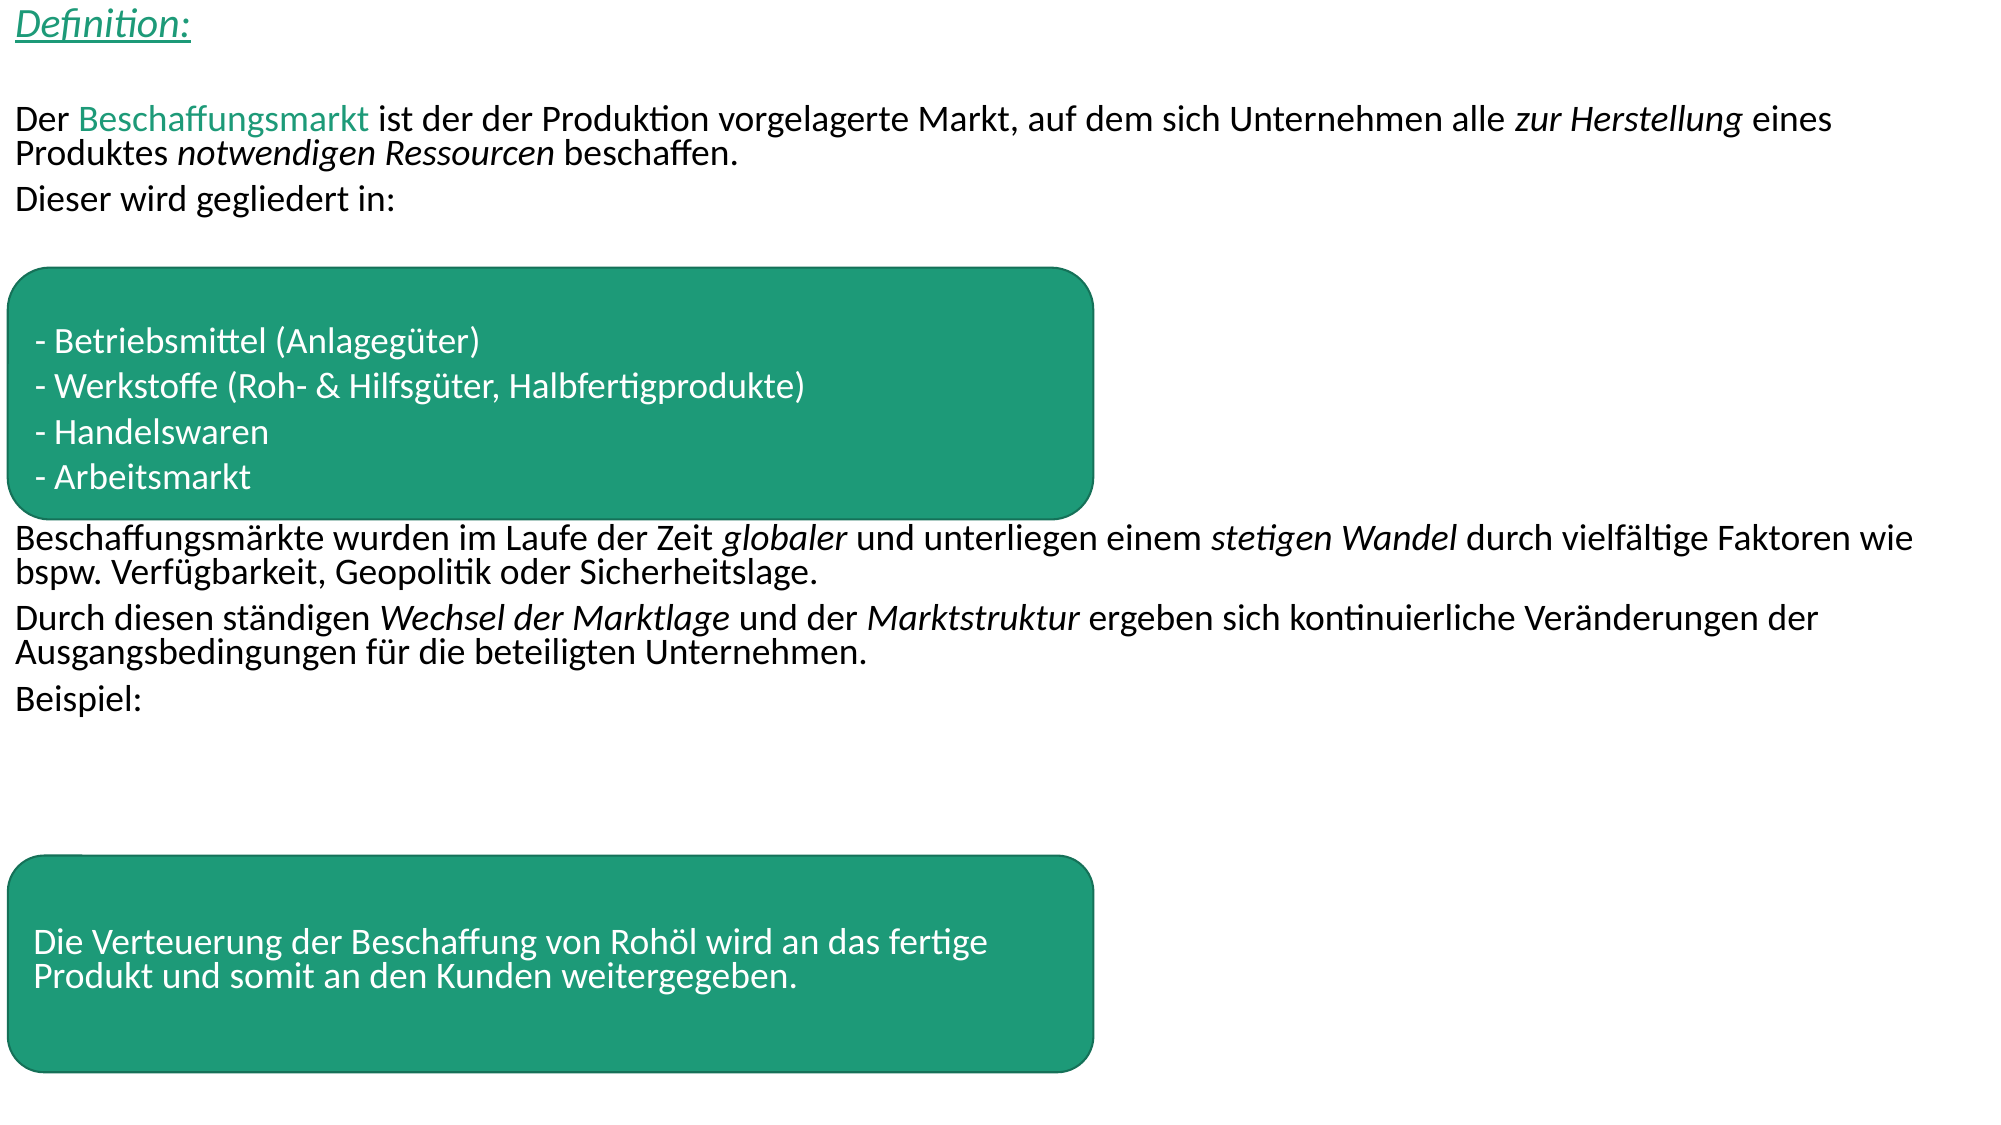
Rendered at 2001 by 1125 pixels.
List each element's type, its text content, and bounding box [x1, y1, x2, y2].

text_box - Betriebsmittel (Anlagegüter) - Werkstoffe (Roh- & Hilfsgüter, Halbfertigprodukte) - Handelswaren - Arbeitsmarkt [6, 266, 1095, 521]
text_box Definition: Der Beschaffungsmarkt ist der der Produktion vorgelagerte Markt, auf dem sich Unternehmen alle zur Herstellung eines Produktes notwendigen Ressourcen beschaffen. Dieser wird gegliedert in: Beschaffungsmärkte wurden im Laufe der Zeit globaler und unterliegen einem stetigen Wandel durch vielfältige Faktoren wie bspw. Verfügbarkeit, Geopolitik oder Sicherheitslage. Durch diesen ständigen Wechsel der Marktlage und der Marktstruktur ergeben sich kontinuierliche Veränderungen der Ausgangsbedingungen für die beteiligten Unternehmen. Beispiel: [0, 0, 2000, 1125]
text_box Die Verteuerung der Beschaffung von Rohöl wird an das fertige Produkt und somit an den Kunden weitergegeben. [6, 854, 1095, 1074]
